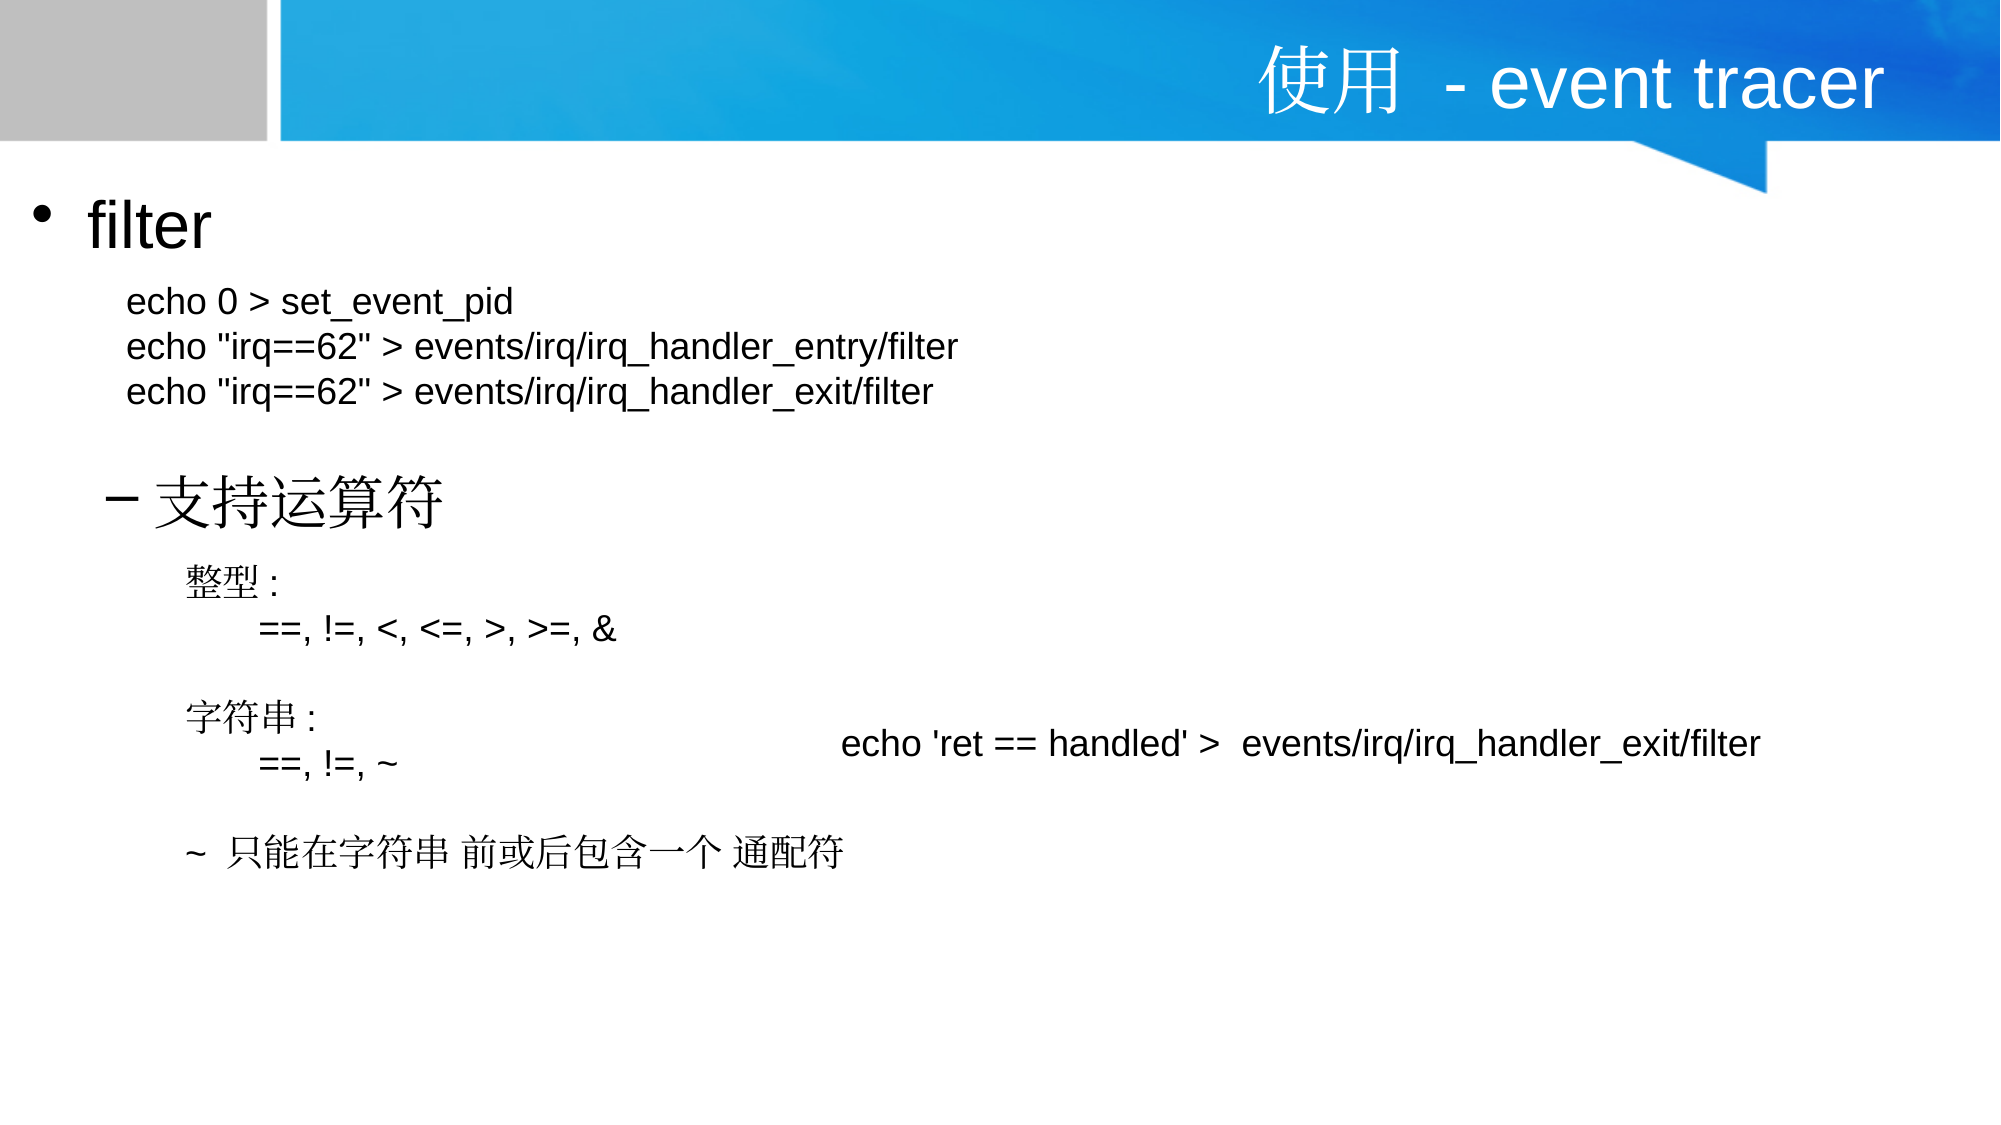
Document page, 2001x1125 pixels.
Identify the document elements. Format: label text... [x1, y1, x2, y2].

text_box echo 0 > set_event_pid echo "irq==62" > events/irq/irq_handler_entry/filter echo "irq==62" > events/irq/irq_handler_exit/filter [111, 269, 1406, 420]
list filter 支持运算符 [16, 173, 1817, 987]
text_box 整型: ==, !=, <, <=, >, >=, & 字符串: ==, !=, ~ ~ 只能在字符串 前或后包含一个 通配符 [170, 551, 1449, 882]
picture [0, 0, 2000, 1125]
title 使用 - event tracer [99, 30, 1901, 127]
text_box echo 'ret == handled' > events/irq/irq_handler_exit/filter [826, 711, 1972, 772]
